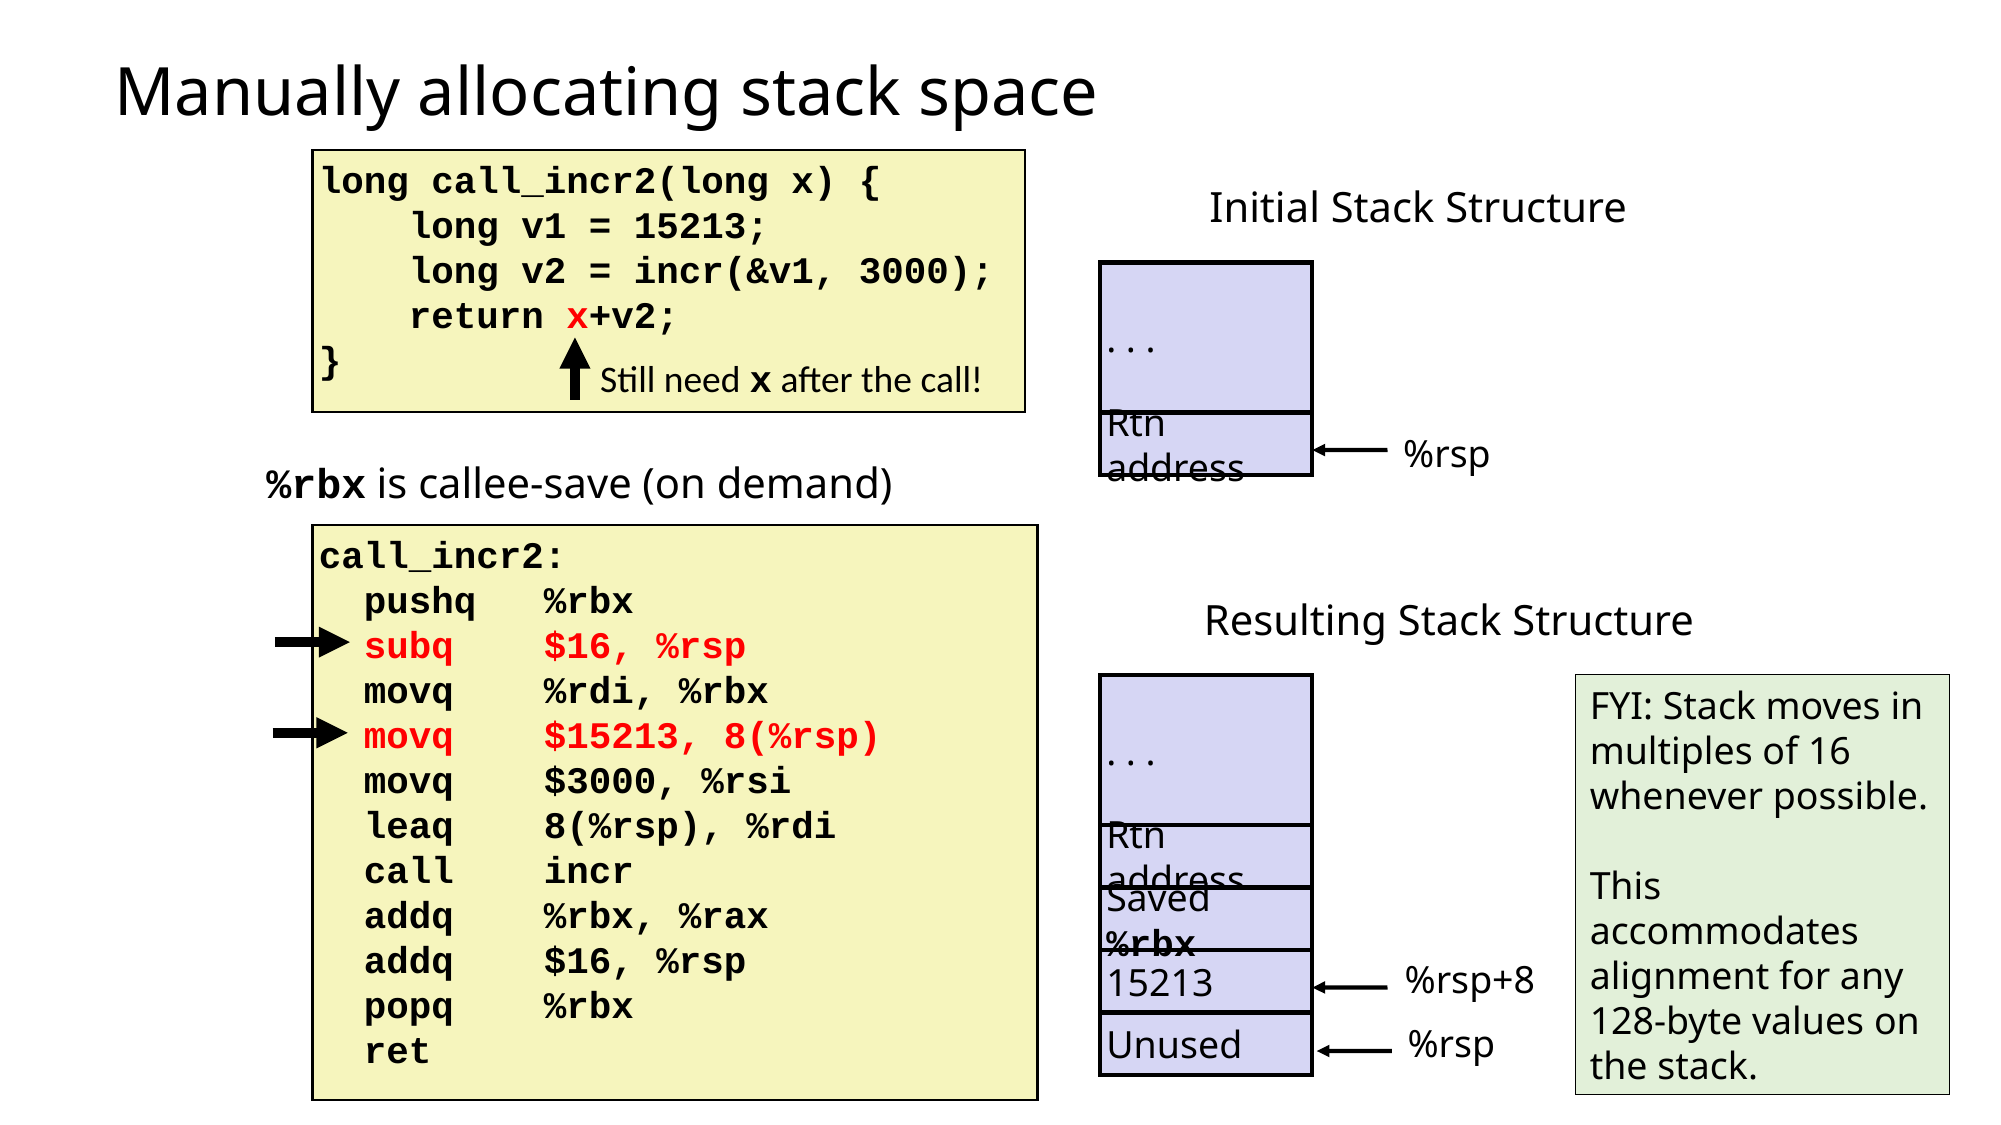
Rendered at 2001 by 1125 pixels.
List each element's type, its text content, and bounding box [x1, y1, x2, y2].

text_box Unused [1099, 1012, 1313, 1075]
text_box Initial Stack Structure [1203, 174, 1634, 238]
text_box . . . [1099, 262, 1313, 412]
text_box . . . [1099, 674, 1313, 824]
title Manually allocating stack space [99, 37, 1900, 150]
text_box [1316, 1044, 1392, 1058]
text_box %rsp+8 [1398, 949, 1542, 1008]
text_box 15213 [1099, 950, 1313, 1012]
slide_number 80 [1749, 1095, 1900, 1103]
text_box %rsp [1401, 1013, 1502, 1071]
text_box Still need x after the call! [585, 347, 1007, 408]
text_box Rtn address [1099, 412, 1313, 475]
text_box Resulting Stack Structure [1197, 587, 1701, 650]
text_box %rbx is callee-save (on demand) [259, 450, 900, 514]
text_box FYI: Stack moves in multiples of 16 whenever possible. This accommodates alignment for any 128-byte values on the stack. [1575, 674, 1950, 1095]
text_box [1312, 981, 1388, 994]
text_box %rsp [1396, 423, 1498, 482]
text_box [1313, 443, 1388, 457]
text_box long call_incr2(long x) { long v1 = 15213; long v2 = incr(&v1, 3000); return x+v2; } [312, 149, 1025, 413]
text_box call_incr2: pushq %rbx subq $16, %rsp movq %rdi, %rbx movq $15213, 8(%rsp) movq $3000, %rsi leaq 8(%rsp), %rdi call incr addq %rbx, %rax addq $16, %rsp popq %rbx ret [312, 525, 1038, 1100]
text_box Rtn address [1099, 824, 1313, 887]
text_box Saved %rbx [1099, 887, 1313, 950]
